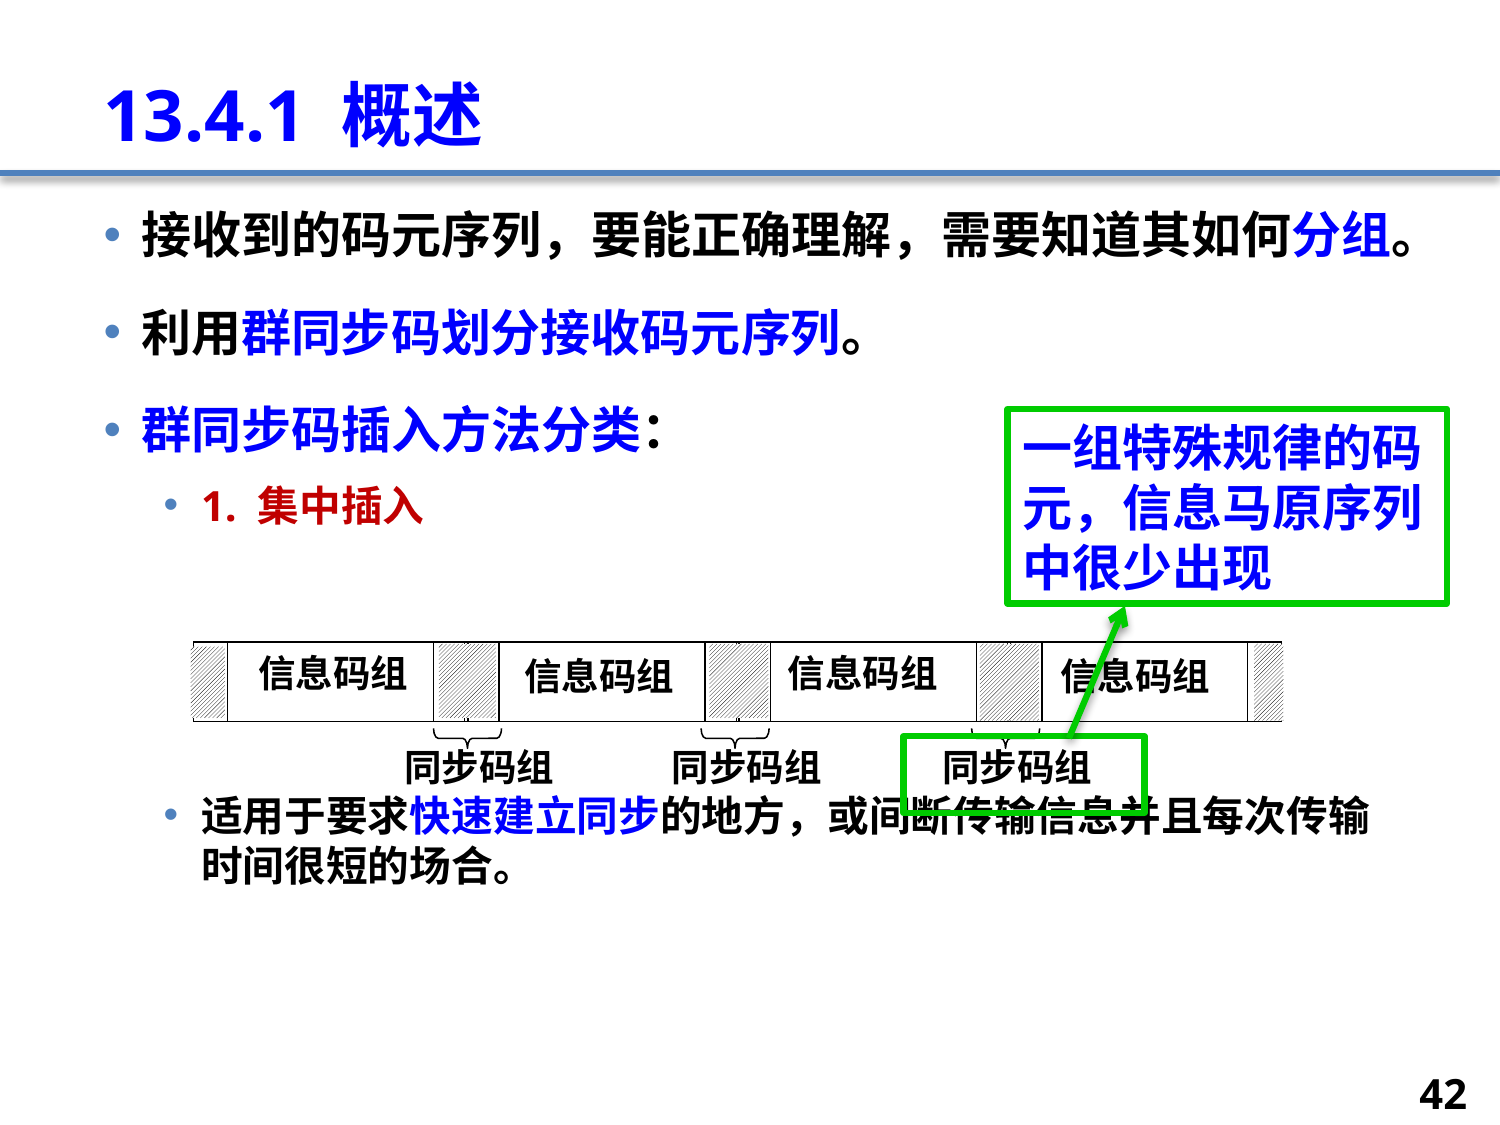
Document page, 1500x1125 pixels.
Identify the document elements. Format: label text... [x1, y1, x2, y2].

slide_number 42 [1379, 1075, 1483, 1118]
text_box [1068, 605, 1126, 739]
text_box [190, 641, 1284, 814]
title 13.4.1 概述 [88, 30, 1412, 164]
list 接收到的码元序列，要能正确理解，需要知道其如何分组。 利用群同步码划分接收码元序列。 群同步码插入方法分类： 1. 集中插入 适用于要求快速建立同步的地方，或间断传输信息并且每次传输时间很短的场合。 [88, 196, 1412, 1024]
text_box 一组特殊规律的码元，信息马原序列中很少出现 [1004, 406, 1450, 607]
